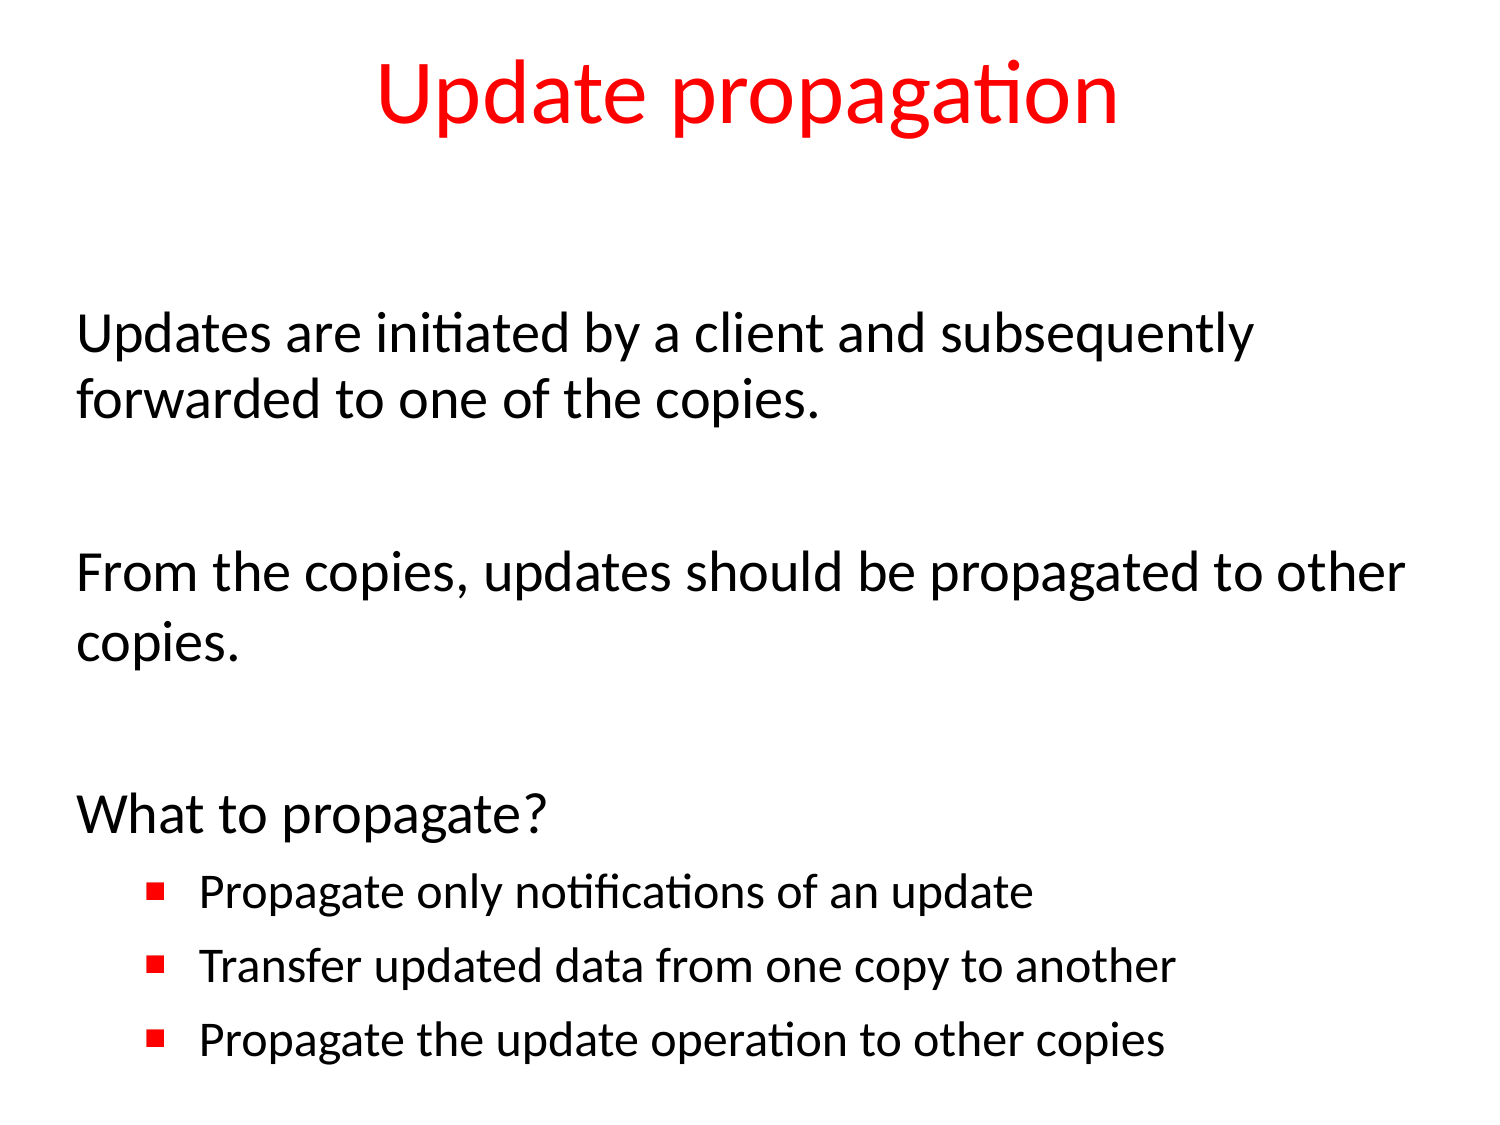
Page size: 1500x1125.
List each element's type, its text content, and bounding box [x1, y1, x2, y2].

picture [142, 951, 164, 973]
picture [142, 1025, 164, 1047]
title Update propagation [0, 0, 1497, 185]
picture [142, 878, 164, 900]
list Updates are initiated by a client and subsequently forwarded to one of the copies. From the copies, updates should be propagated to other copies. What to propagate? Propagate only notifications of an update Transfer updated data from one copy to another Propagate the update operation to other copies [1, 299, 1500, 1125]
